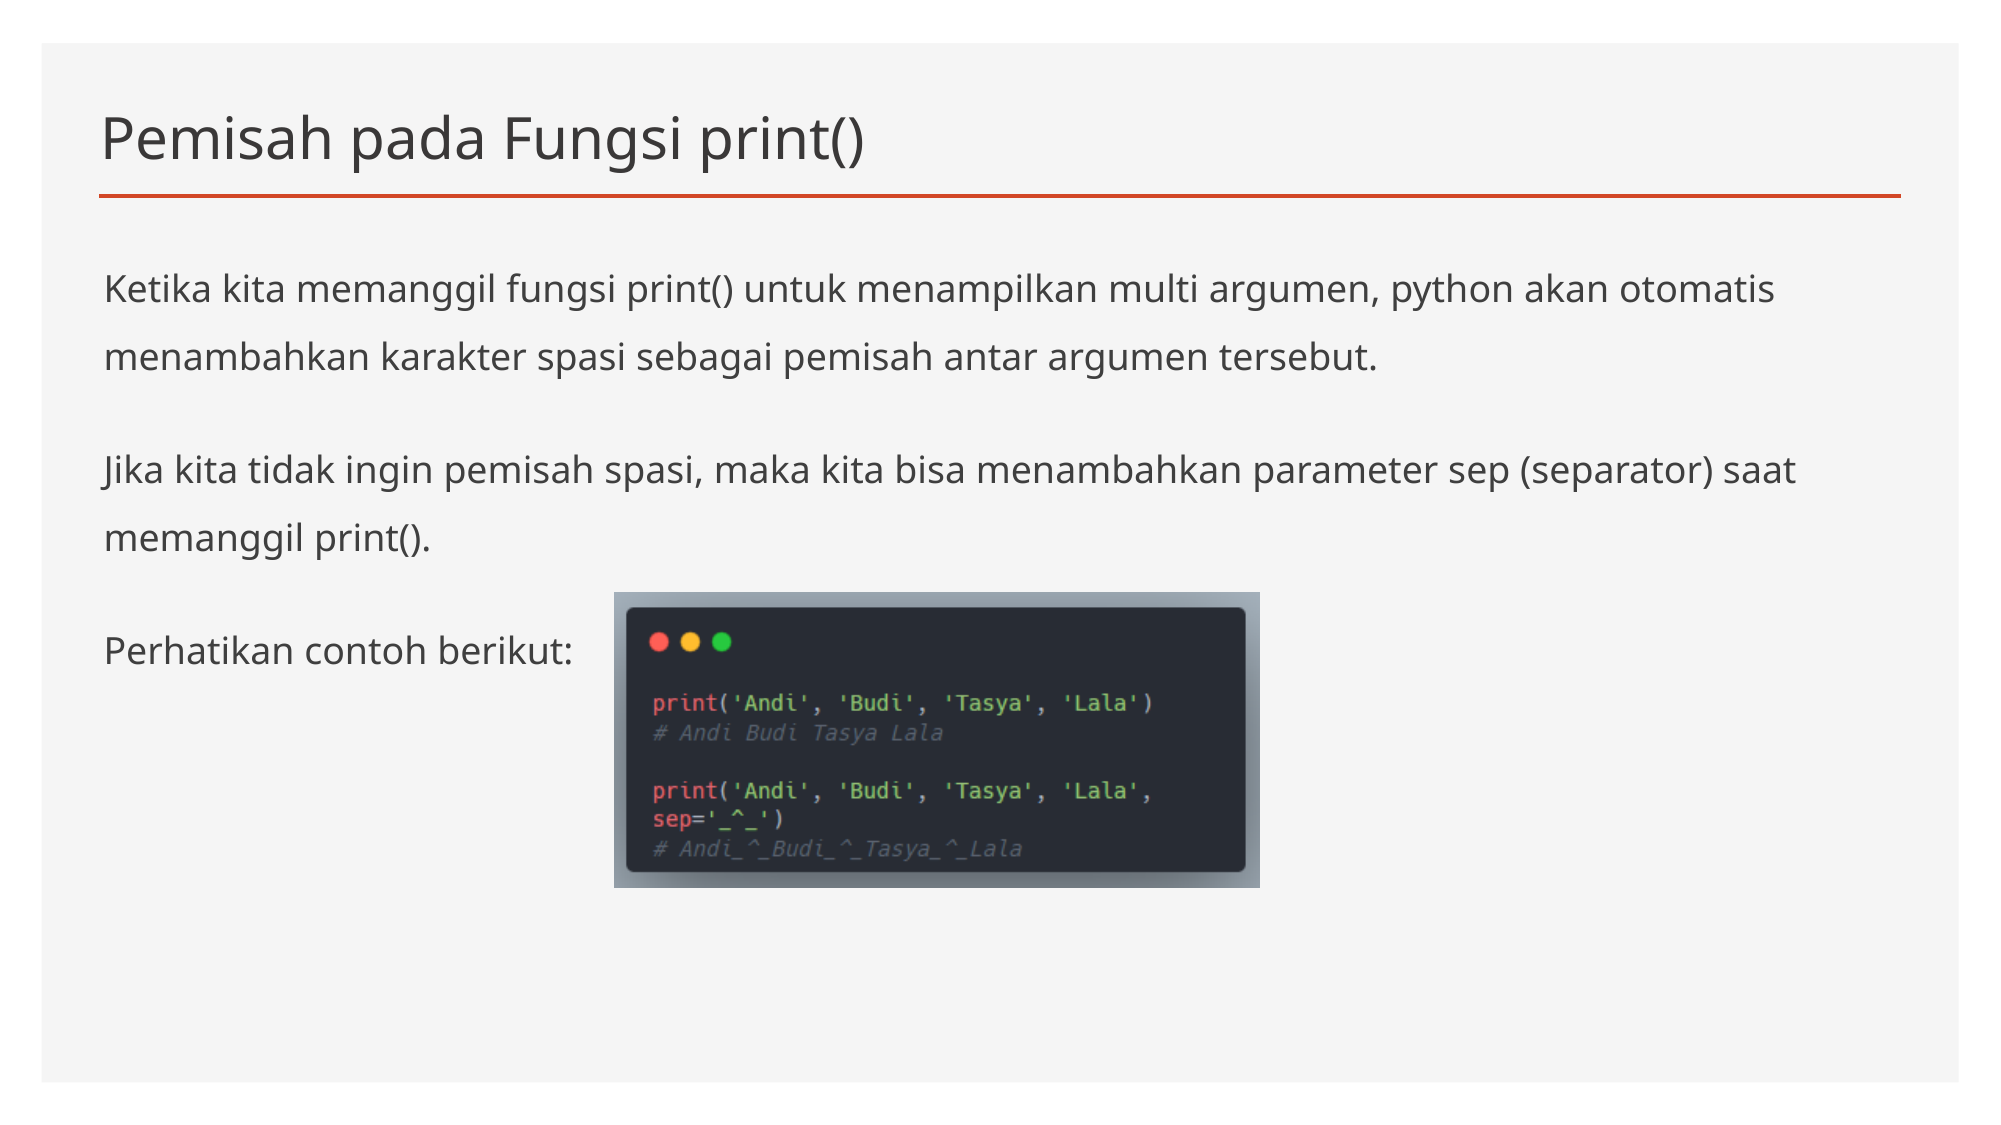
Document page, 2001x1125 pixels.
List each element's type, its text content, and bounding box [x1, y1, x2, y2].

list Ketika kita memanggil fungsi print() untuk menampilkan multi argumen, python akan otomatis menambahkan karakter spasi sebagai pemisah antar argumen tersebut. Jika kita tidak ingin pemisah spasi, maka kita bisa menambahkan parameter sep (separator) saat memanggil print(). Perhatikan contoh berikut: [88, 235, 1905, 888]
title Pemisah pada Fungsi print() [85, 73, 1214, 179]
picture [614, 592, 1261, 889]
